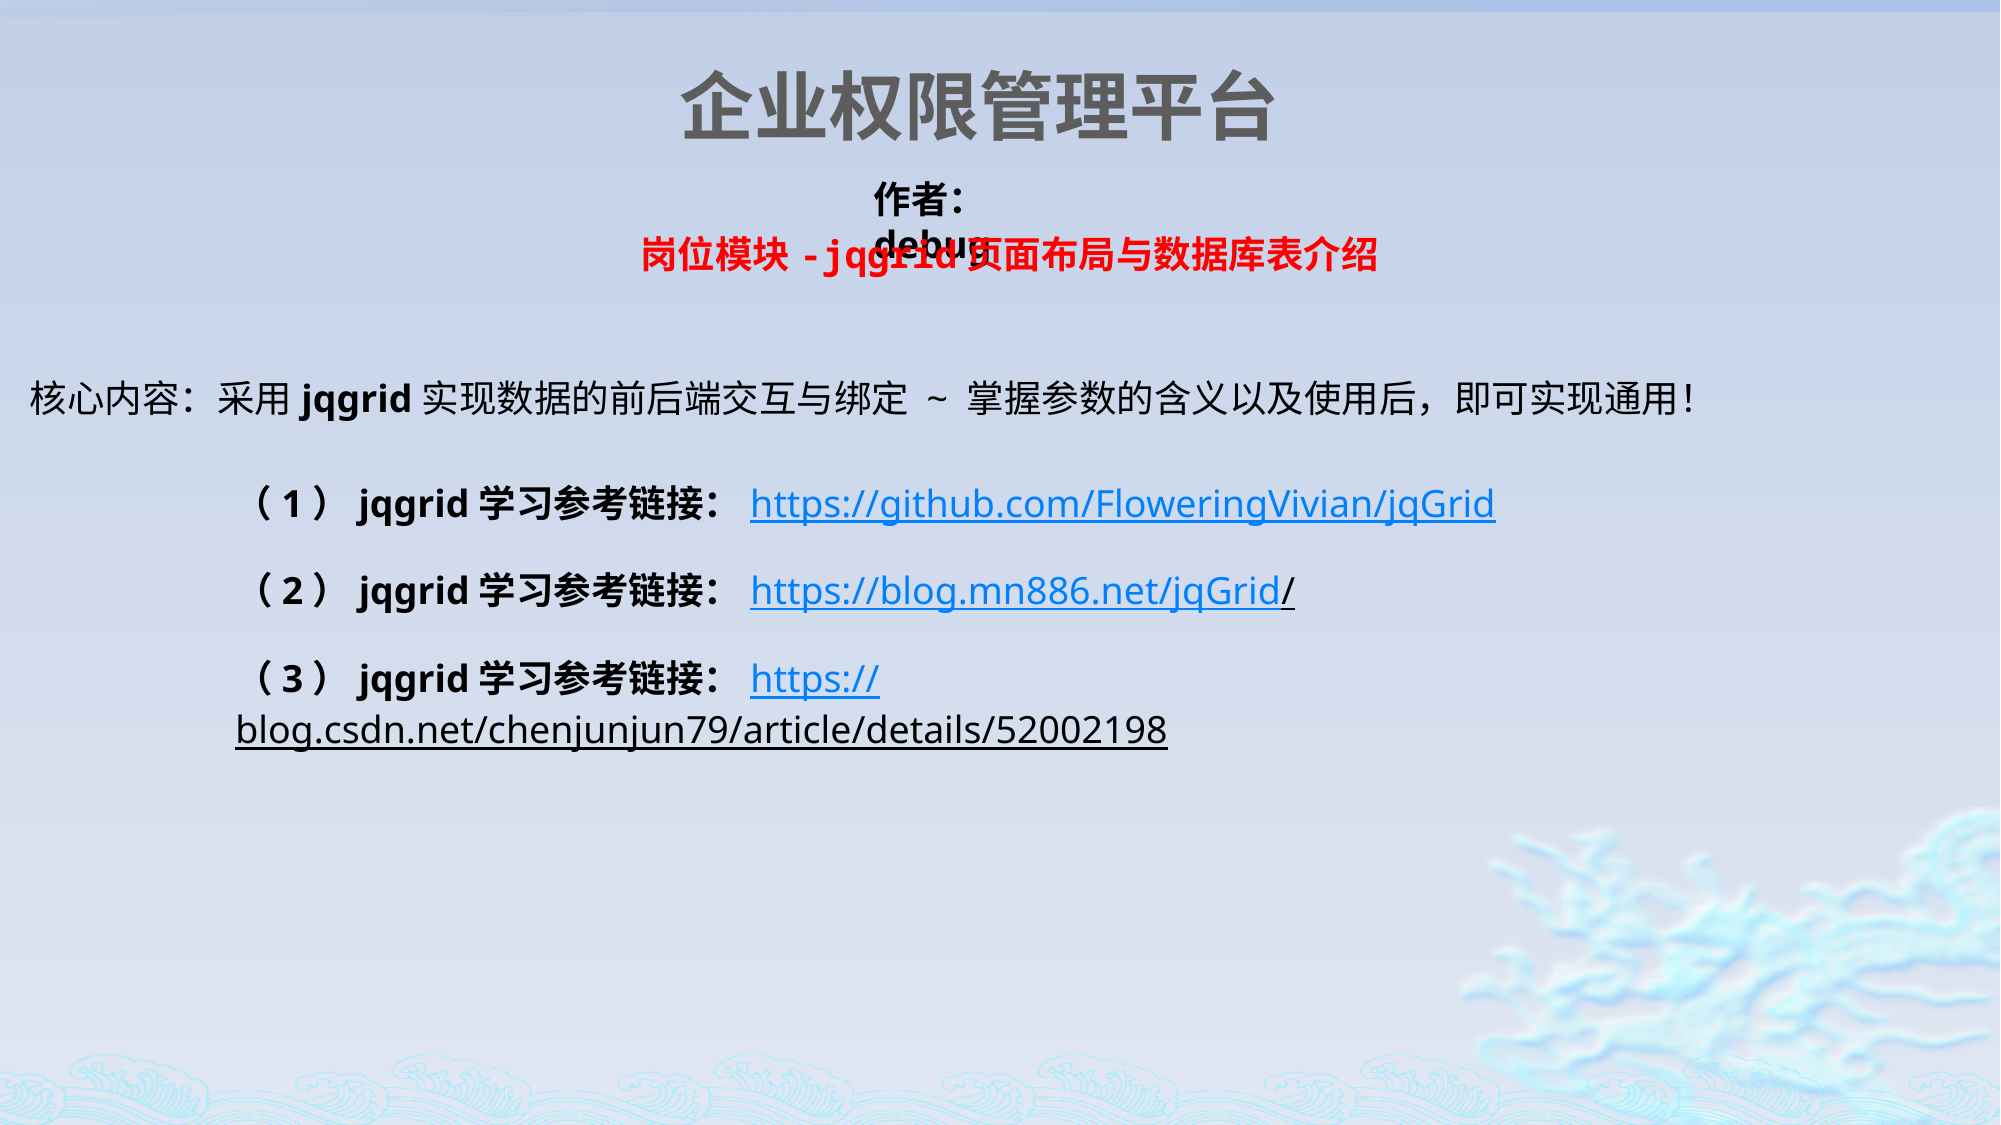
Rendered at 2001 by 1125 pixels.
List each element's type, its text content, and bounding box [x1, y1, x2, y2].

text_box （3）jqgrid学习参考链接：https://blog.csdn.net/chenjunjun79/article/details/52002198 [220, 648, 1824, 765]
text_box （2）jqgrid学习参考链接：https://blog.mn886.net/jqGrid/ [220, 559, 1824, 626]
text_box 岗位模块-jqgrid页面布局与数据库表介绍 [625, 224, 1460, 284]
text_box 作者：debug [858, 168, 1125, 224]
text_box （1）jqgrid学习参考链接：https://github.com/FloweringVivian/jqGrid [220, 472, 1824, 538]
text_box 企业权限管理平台 [664, 52, 1295, 158]
text_box 核心内容：采用jqgrid实现数据的前后端交互与绑定 ~ 掌握参数的含义以及使用后，即可实现通用！ [15, 367, 1778, 428]
